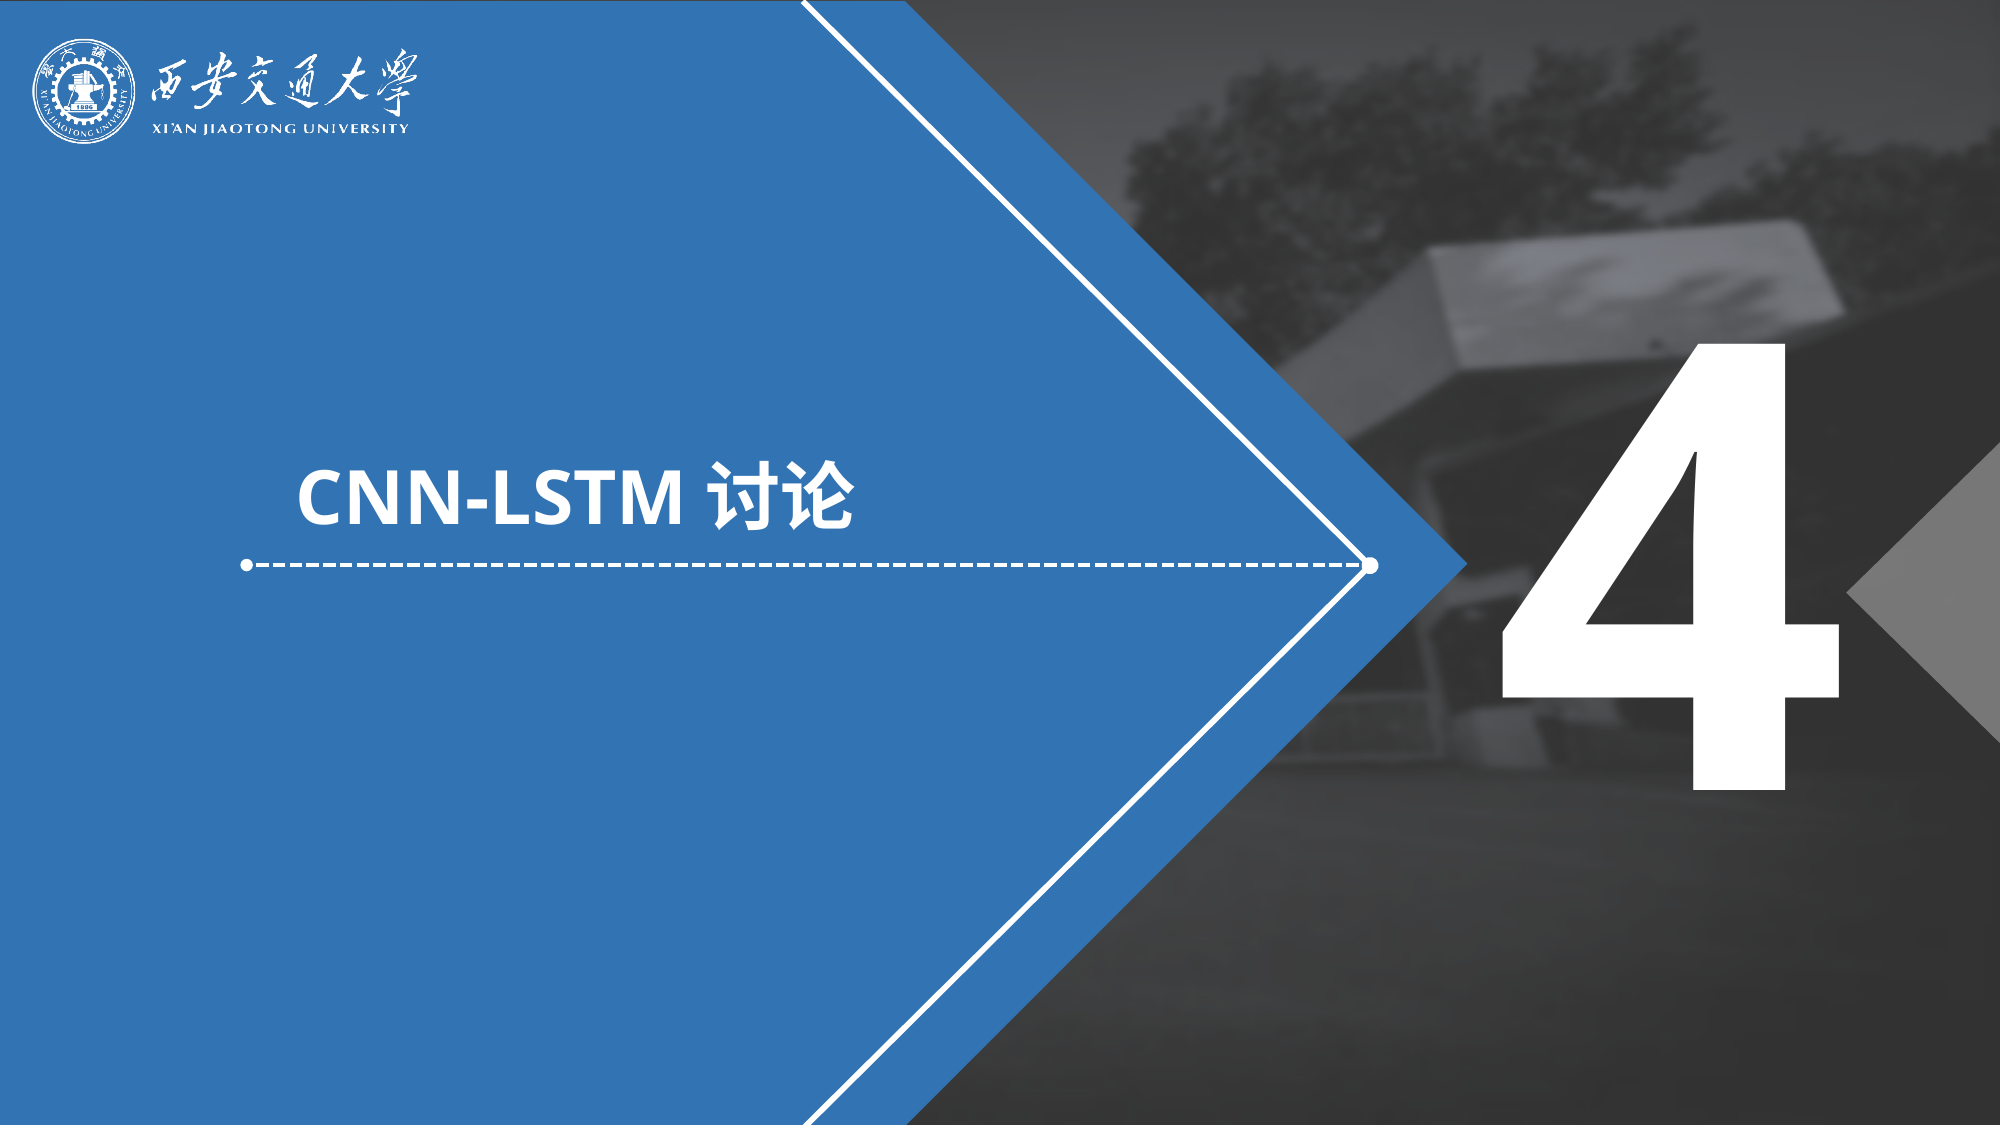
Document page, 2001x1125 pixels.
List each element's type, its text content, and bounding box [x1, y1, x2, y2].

text_box [1889, 440, 2000, 745]
text_box 4 [1477, 158, 1889, 924]
picture [32, 30, 433, 144]
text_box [0, 1, 1468, 1125]
